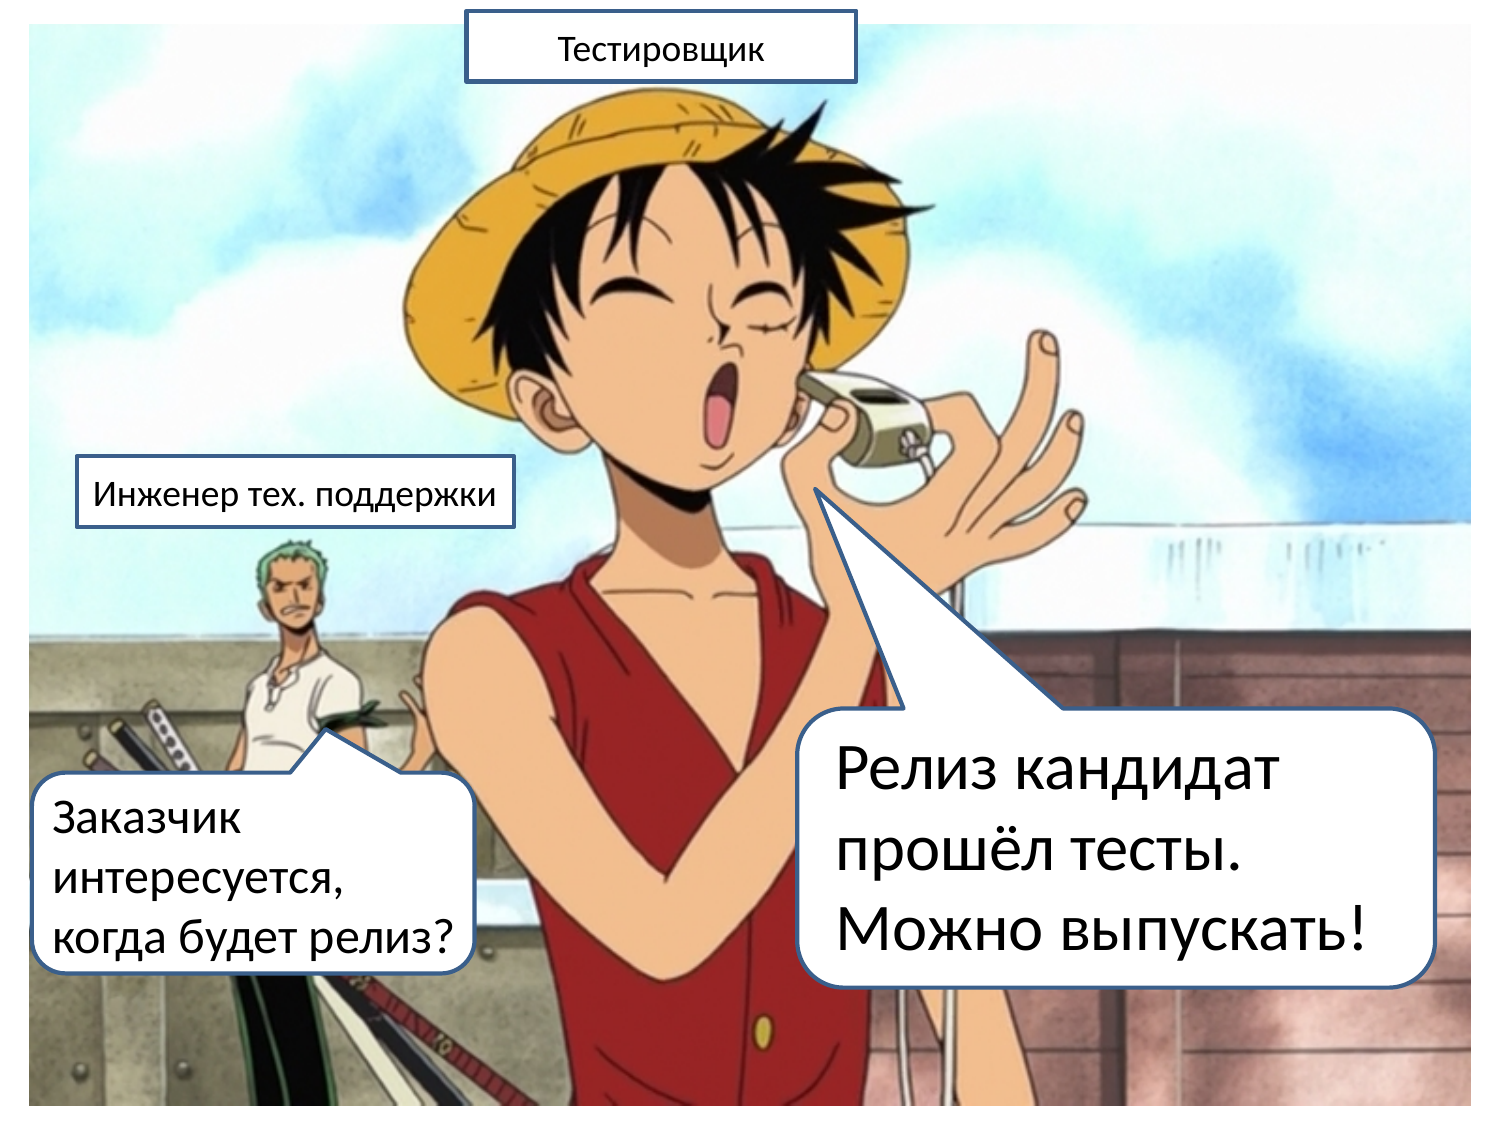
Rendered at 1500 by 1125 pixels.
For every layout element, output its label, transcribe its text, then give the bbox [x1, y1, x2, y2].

picture [29, 24, 1471, 1106]
text_box Тестировщик [464, 9, 858, 23]
